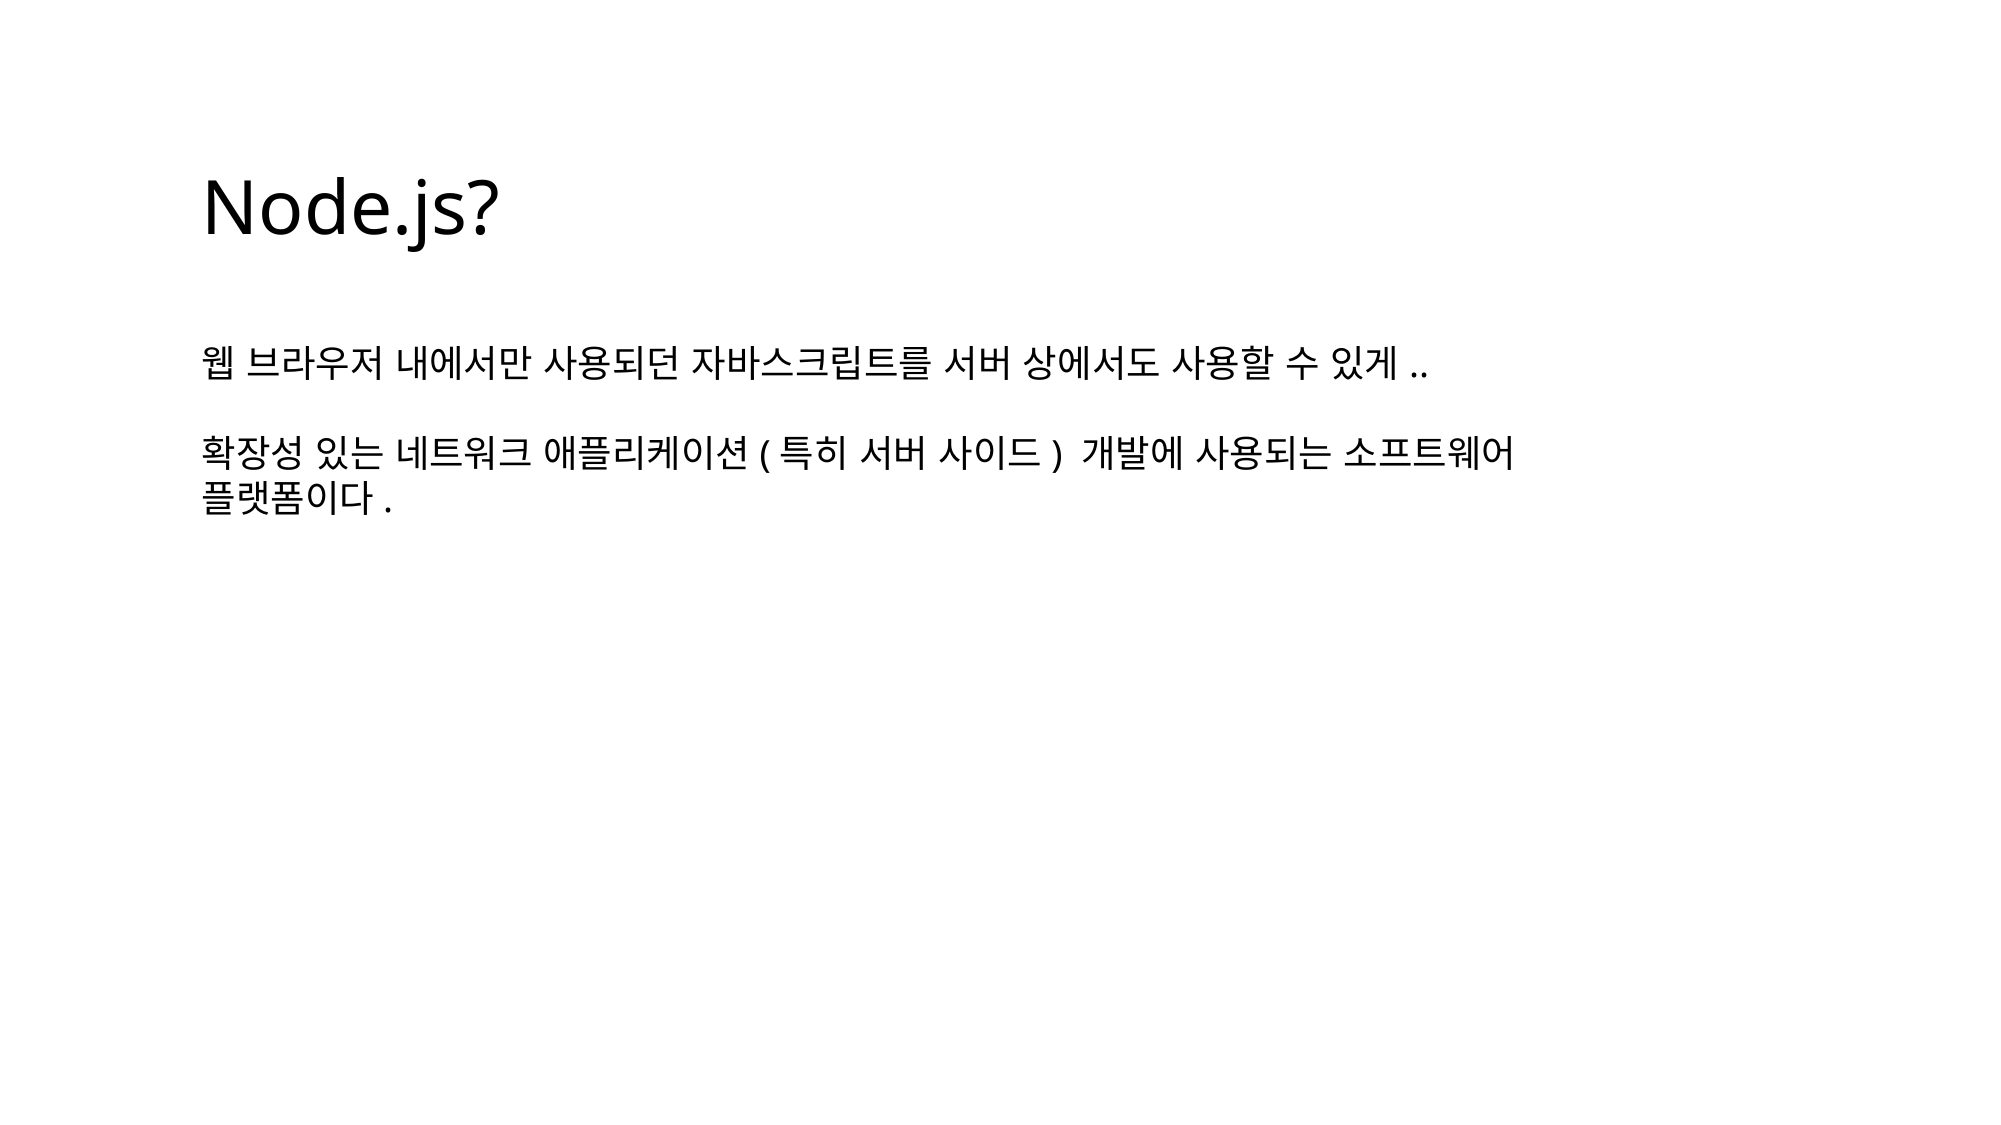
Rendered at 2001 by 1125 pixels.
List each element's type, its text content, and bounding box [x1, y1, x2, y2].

text_box 웹 브라우저 내에서만 사용되던 자바스크립트를 서버 상에서도 사용할 수 있게.. 확장성 있는 네트워크 애플리케이션(특히 서버 사이드) 개발에 사용되는 소프트웨어 플랫폼이다. [186, 332, 1595, 528]
text_box Node.js? [186, 152, 919, 257]
